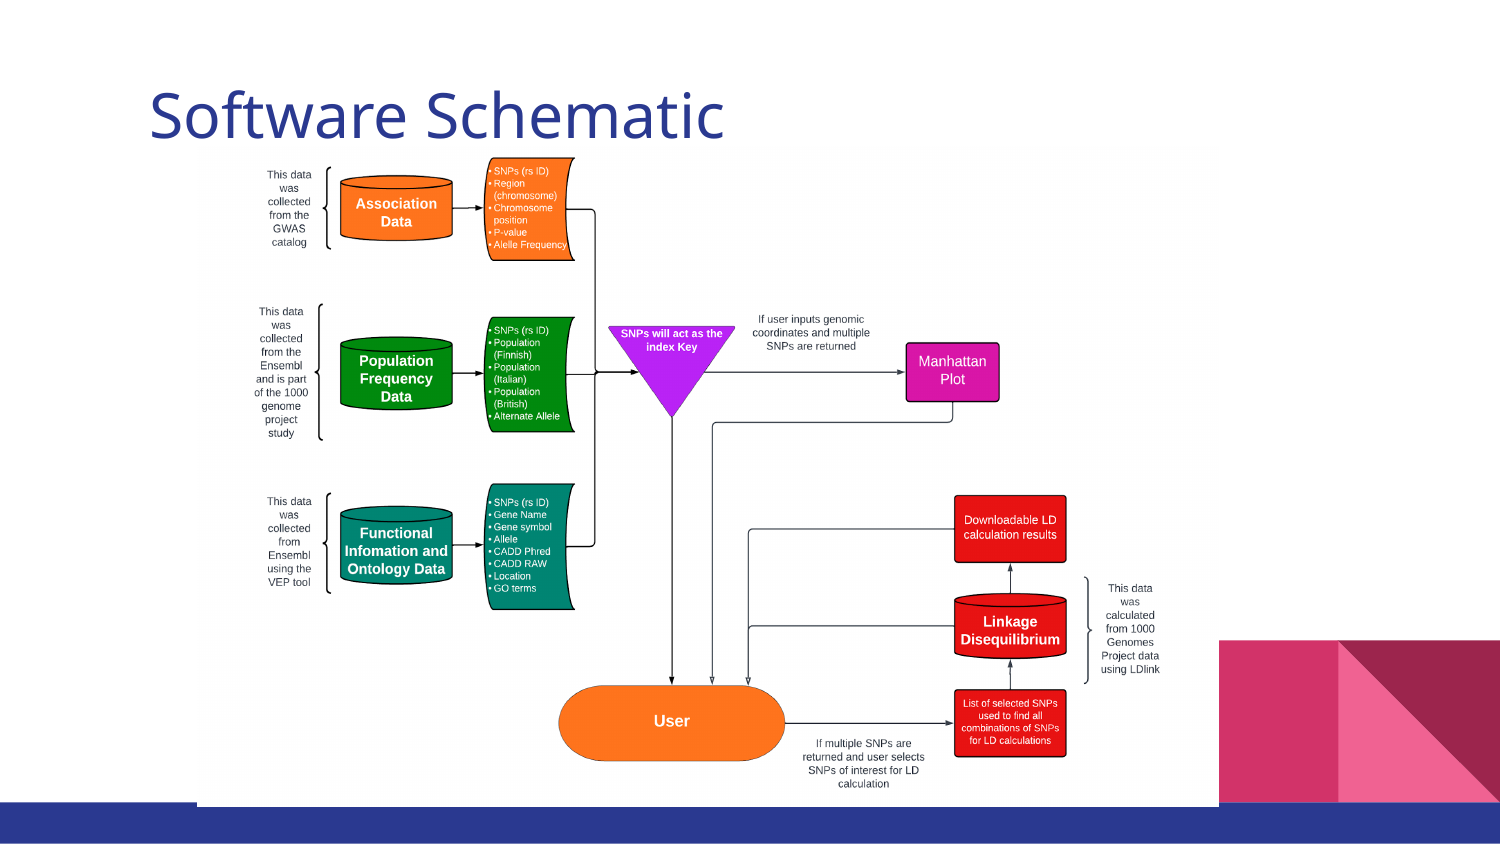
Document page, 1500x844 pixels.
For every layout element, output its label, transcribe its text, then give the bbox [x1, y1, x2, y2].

title Software Schematic [134, 56, 1366, 214]
picture [196, 146, 1255, 807]
